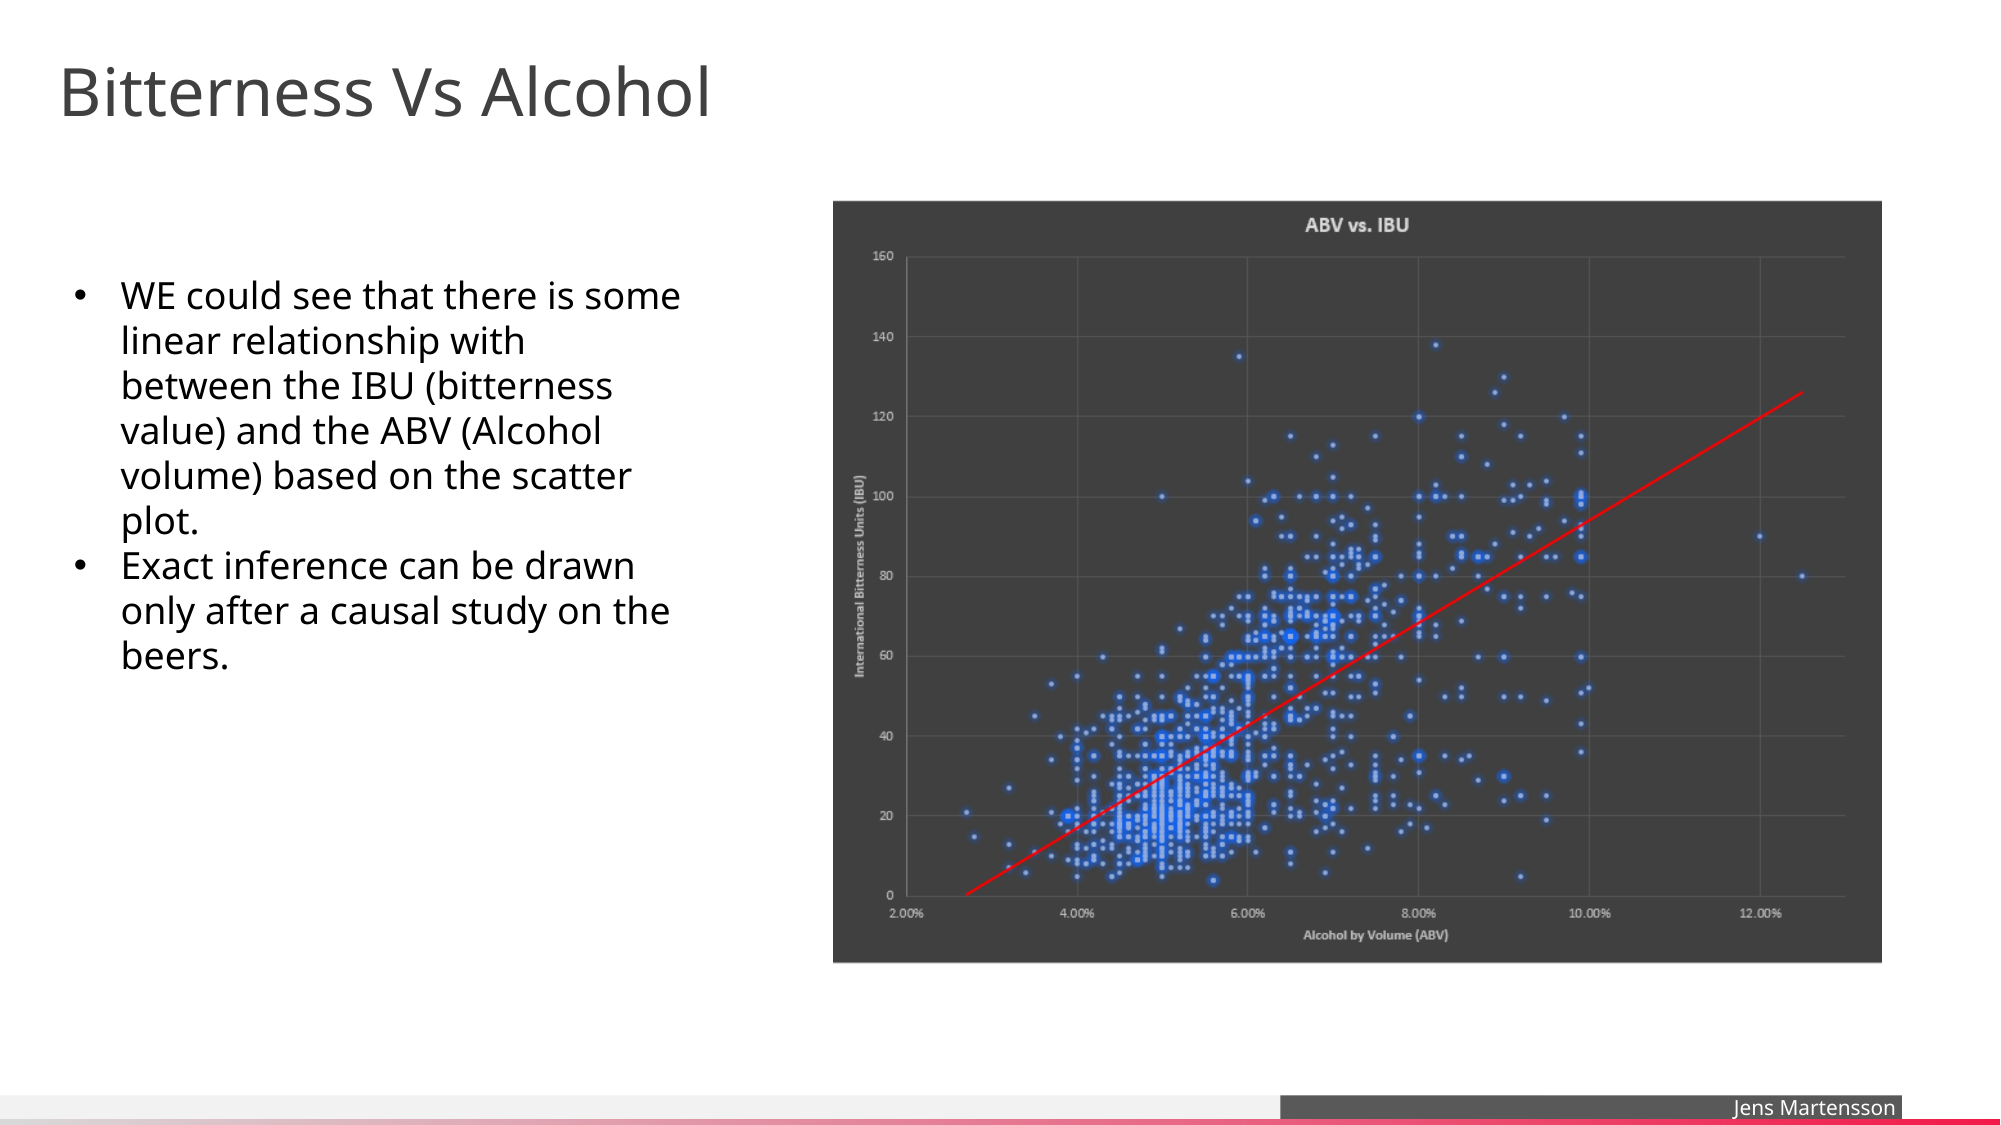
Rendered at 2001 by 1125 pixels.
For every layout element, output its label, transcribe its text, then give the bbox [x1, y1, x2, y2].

picture [833, 200, 1882, 964]
title Bitterness Vs Alcohol [59, 59, 1942, 148]
text_box WE could see that there is some linear relationship with between the IBU (bitterness value) and the ABV (Alcohol volume) based on the scatter plot. Exact inference can be drawn only after a causal study on the beers. [59, 264, 703, 685]
